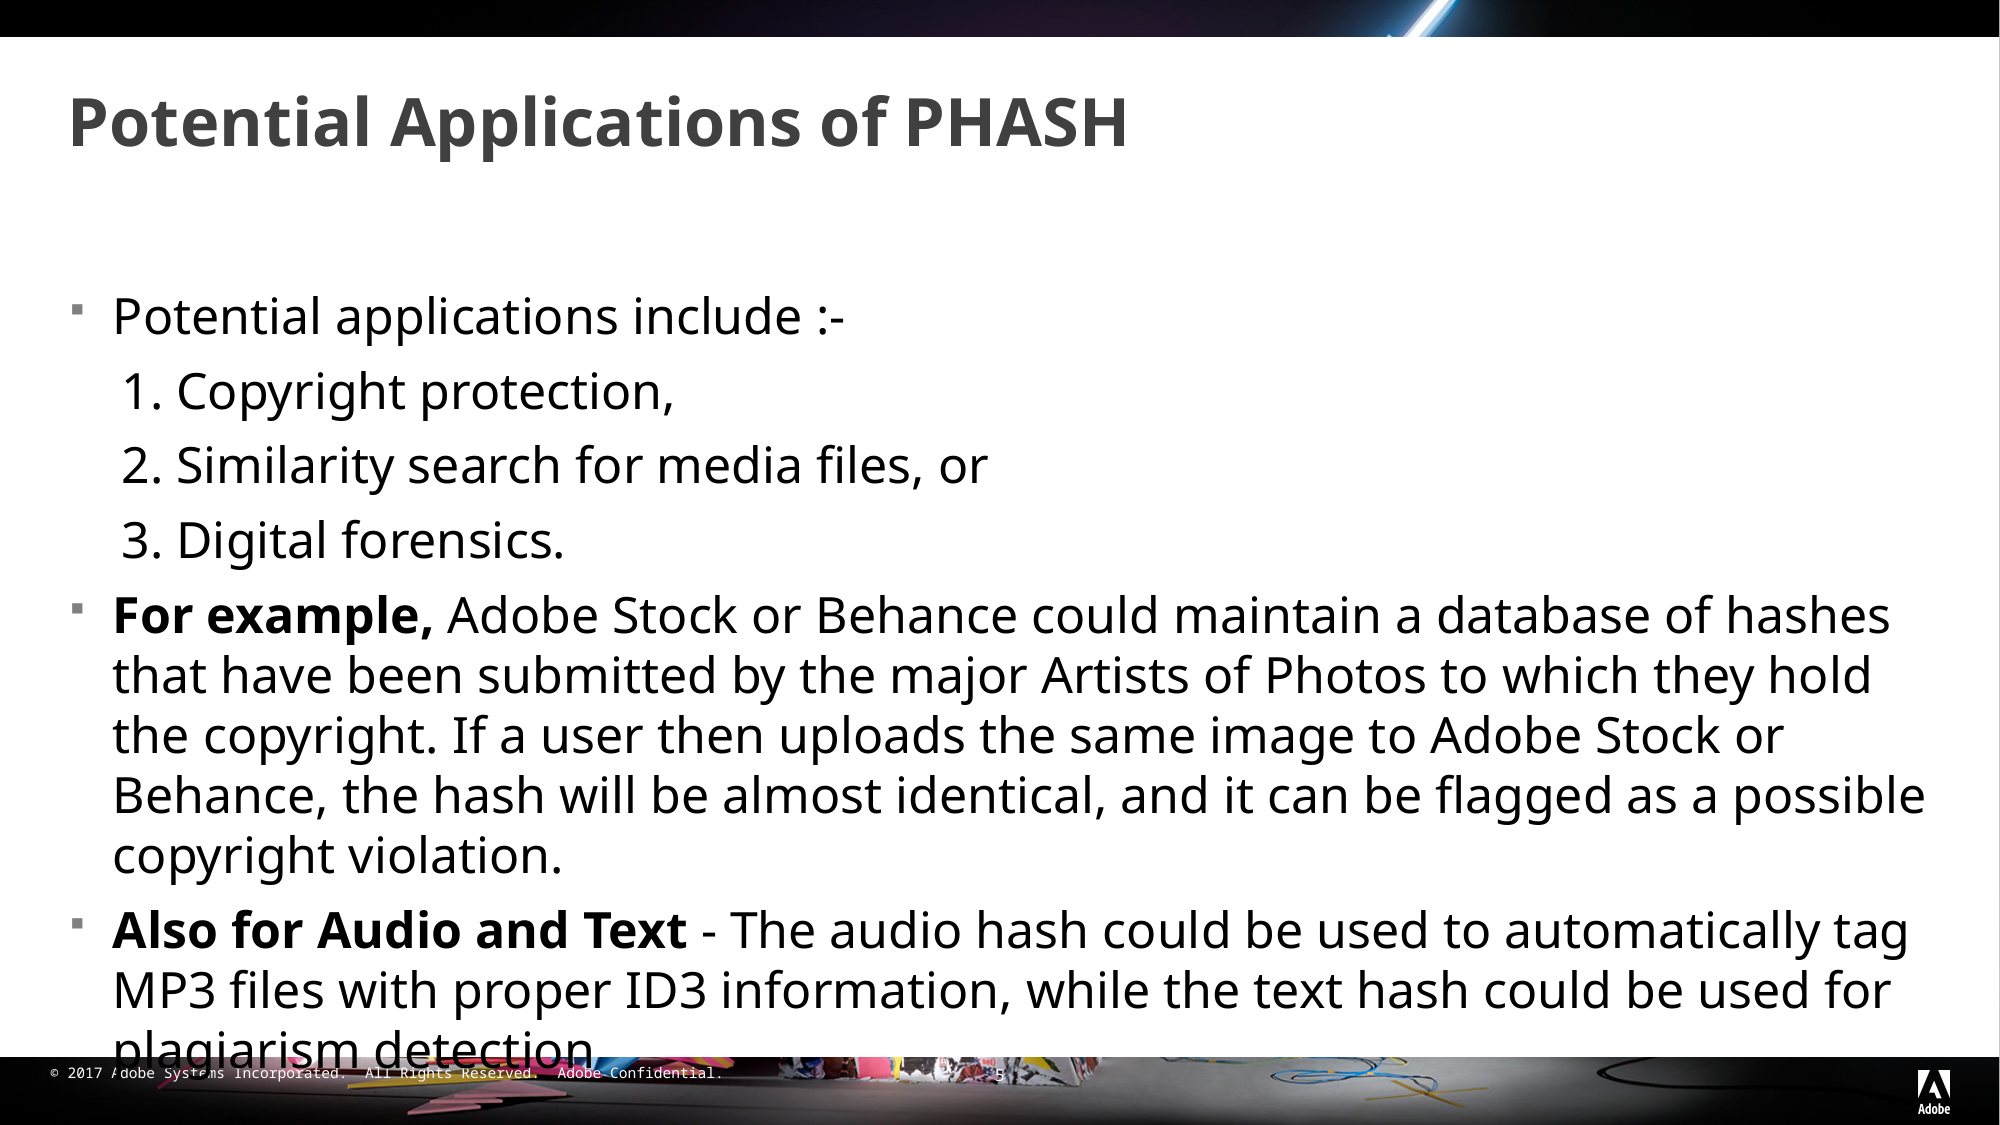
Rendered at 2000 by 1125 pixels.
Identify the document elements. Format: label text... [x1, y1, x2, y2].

title Potential Applications of PHASH [49, 64, 1950, 175]
picture [0, 1057, 2000, 1125]
list Potential applications include :- 1. Copyright protection, 2. Similarity search for media files, or 3. Digital forensics. For example, Adobe Stock or Behance could maintain a database of hashes that have been submitted by the major Artists of Photos to which they hold the copyright. If a user then uploads the same image to Adobe Stock or Behance, the hash will be almost identical, and it can be flagged as a possible copyright violation. Also for Audio and Text - The audio hash could be used to automatically tag MP3 files with proper ID3 information, while the text hash could be used for plagiarism detection [49, 275, 1950, 1013]
picture [0, 0, 2000, 37]
slide_number 5 [916, 1062, 1083, 1091]
